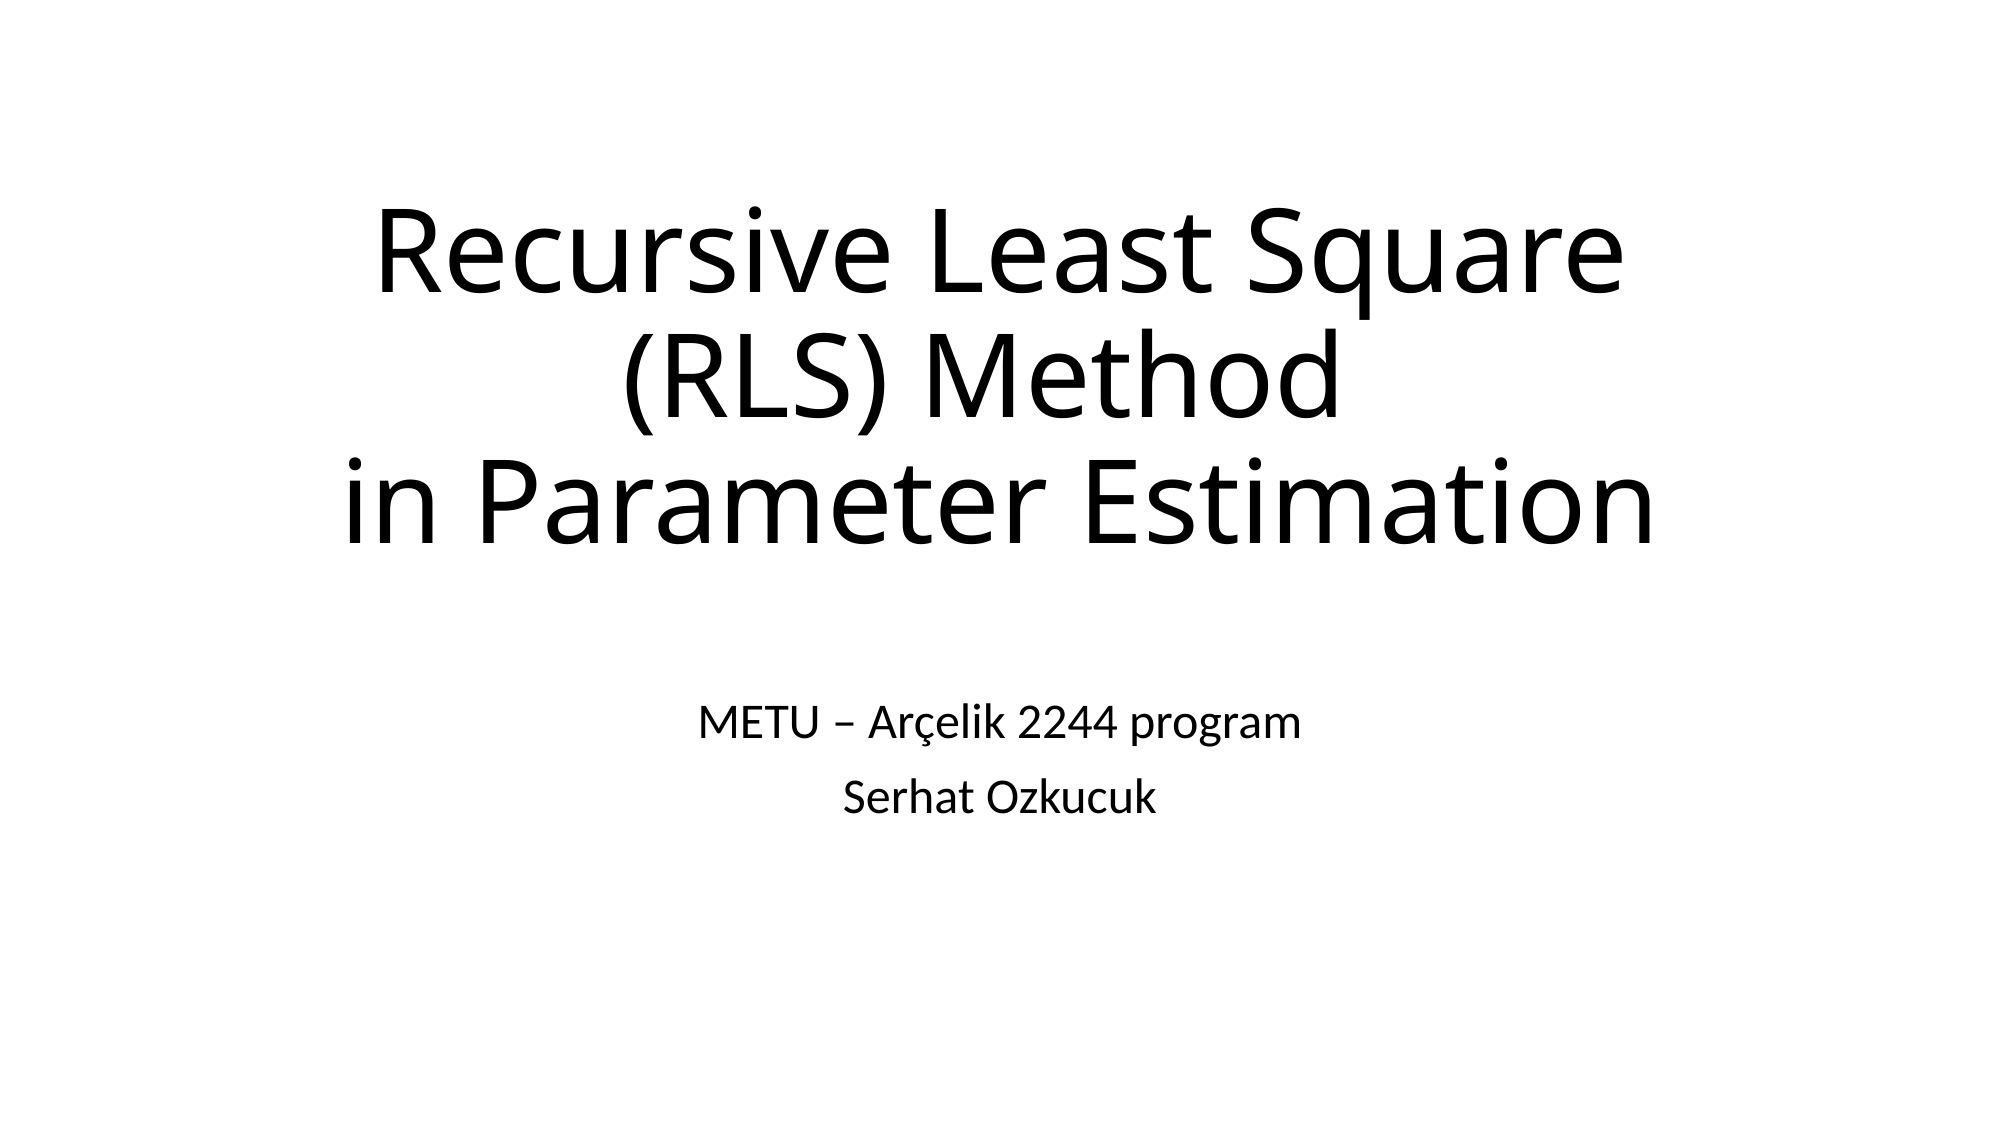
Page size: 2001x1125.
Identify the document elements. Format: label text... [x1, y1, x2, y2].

title Recursive Least Square (RLS) Method in Parameter Estimation [249, 184, 1750, 576]
subtitle METU – Arçelik 2244 program Serhat Ozkucuk [249, 688, 1750, 863]
